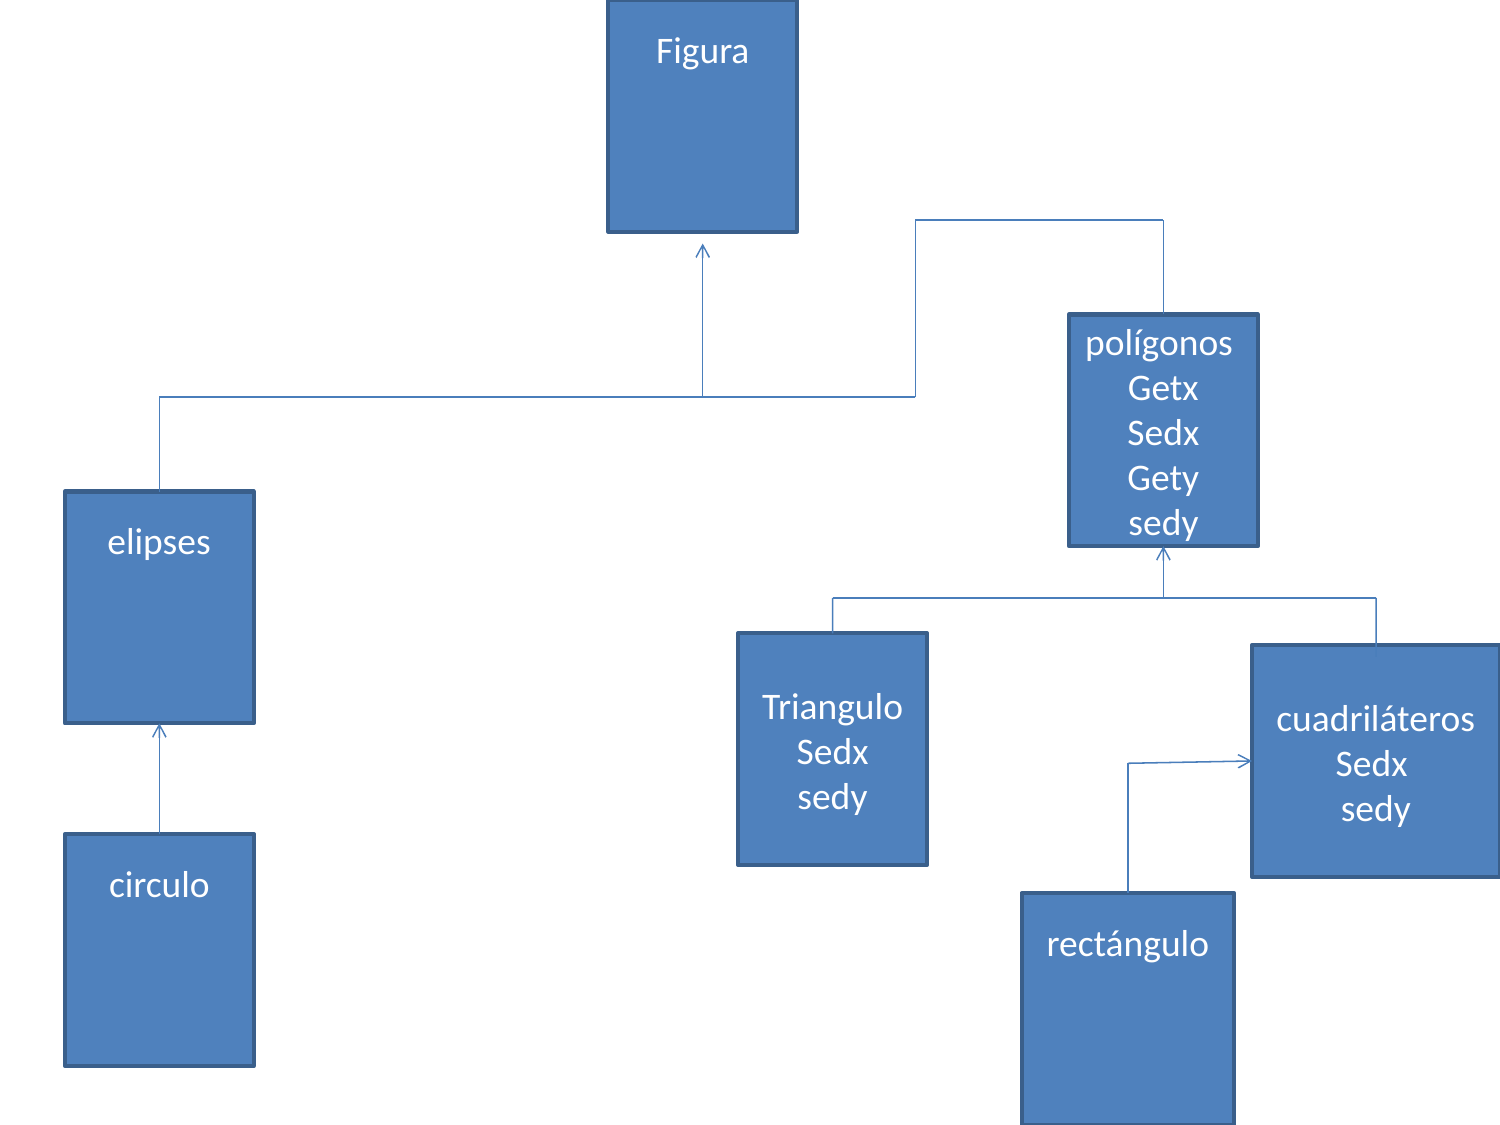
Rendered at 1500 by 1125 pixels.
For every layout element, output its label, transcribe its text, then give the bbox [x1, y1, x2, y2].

text_box cuadriláteros Sedx sedy [1250, 643, 1500, 879]
text_box Figura [606, 0, 799, 234]
text_box polígonos Getx Sedx Gety sedy [1067, 312, 1260, 548]
text_box rectángulo [1020, 891, 1236, 1125]
text_box Triangulo Sedx sedy [736, 631, 929, 867]
text_box circulo [63, 832, 256, 1068]
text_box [1127, 760, 1253, 764]
text_box elipses [63, 489, 256, 725]
